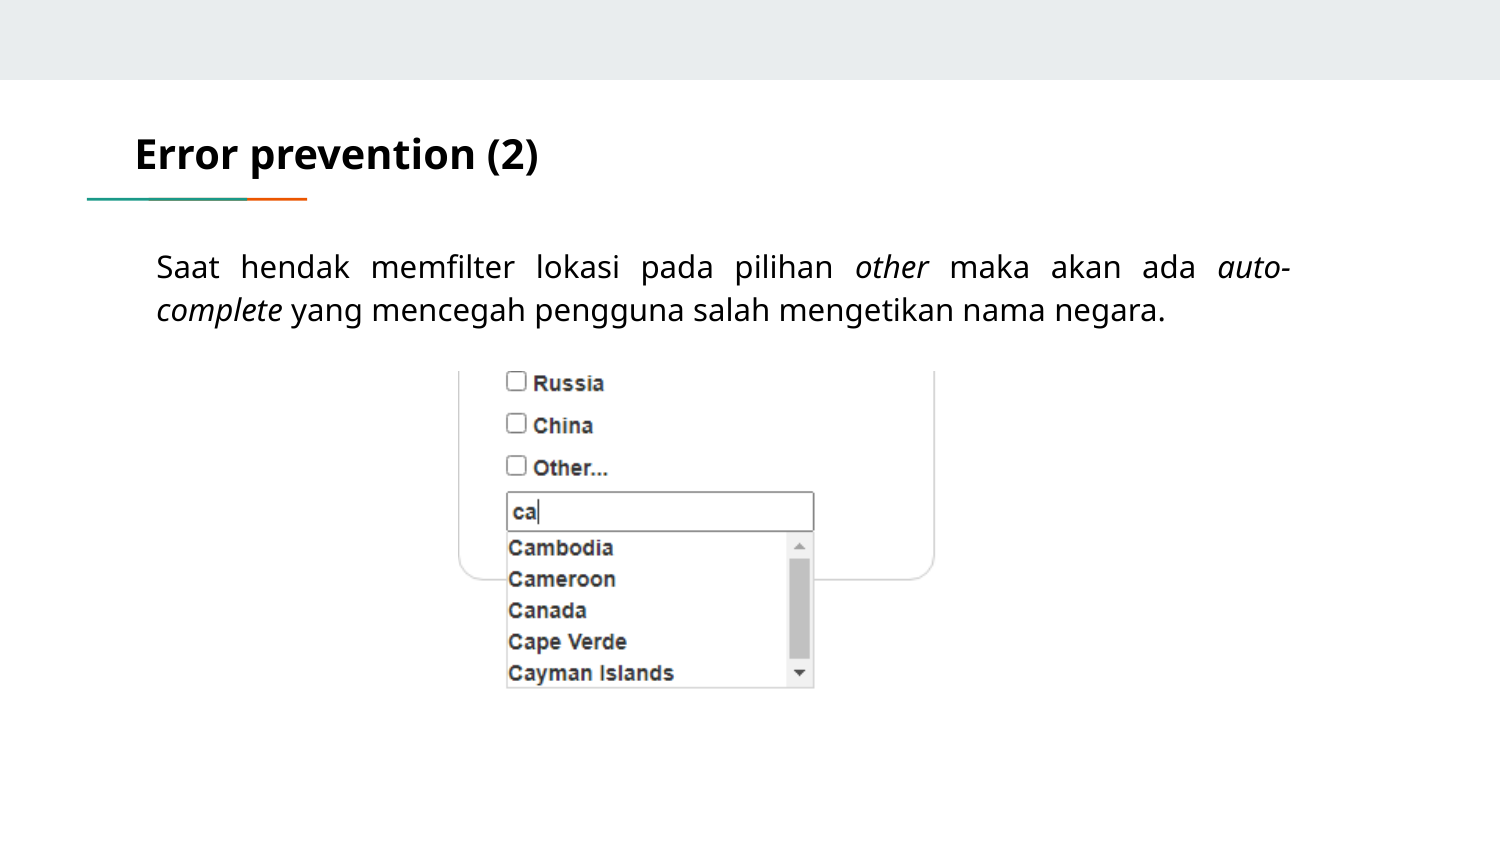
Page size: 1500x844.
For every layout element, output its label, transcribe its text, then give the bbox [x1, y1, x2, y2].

text_box Saat hendak memfilter lokasi pada pilihan other maka akan ada auto-complete yang mencegah pengguna salah mengetikan nama negara. [141, 226, 1306, 343]
picture [457, 371, 990, 718]
title Error prevention (2) [119, 105, 1381, 193]
